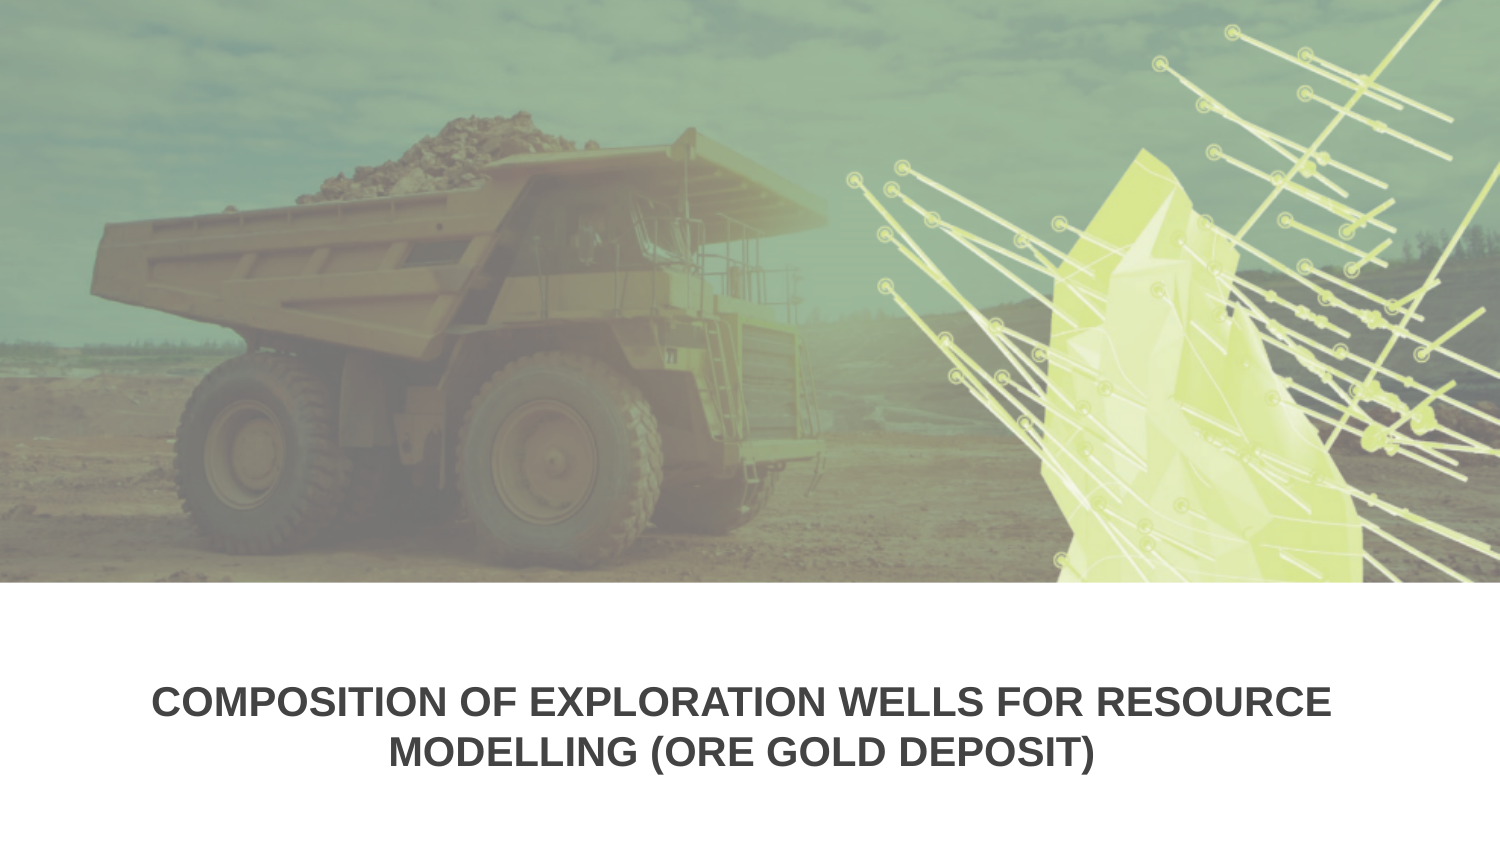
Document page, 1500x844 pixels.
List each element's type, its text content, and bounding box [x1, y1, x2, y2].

title COMPOSITION OF EXPLORATION WELLS FOR RESOURCE MODELLING (ORE GOLD DEPOSIT) [43, 656, 1441, 790]
picture [0, 0, 1500, 587]
